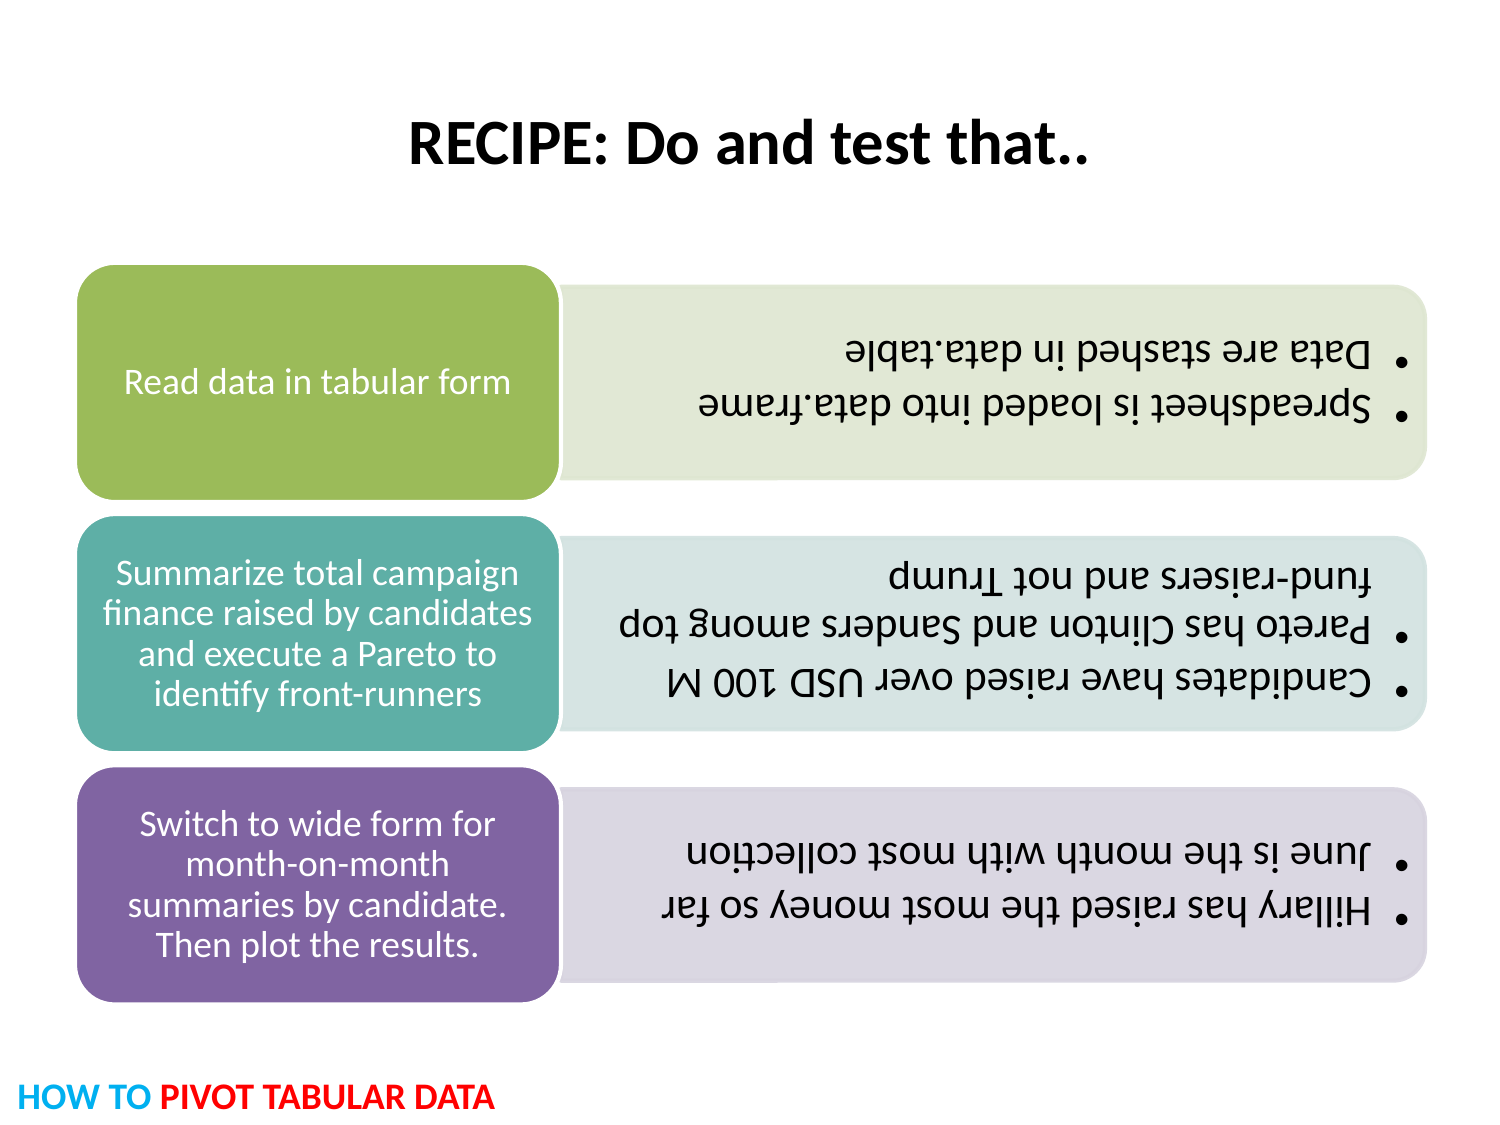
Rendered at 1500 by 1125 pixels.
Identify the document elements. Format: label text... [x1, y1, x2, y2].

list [74, 262, 1426, 1006]
text_box HOW TO PIVOT TABULAR DATA [2, 1064, 511, 1125]
title RECIPE: Do and test that.. [75, 45, 1425, 233]
